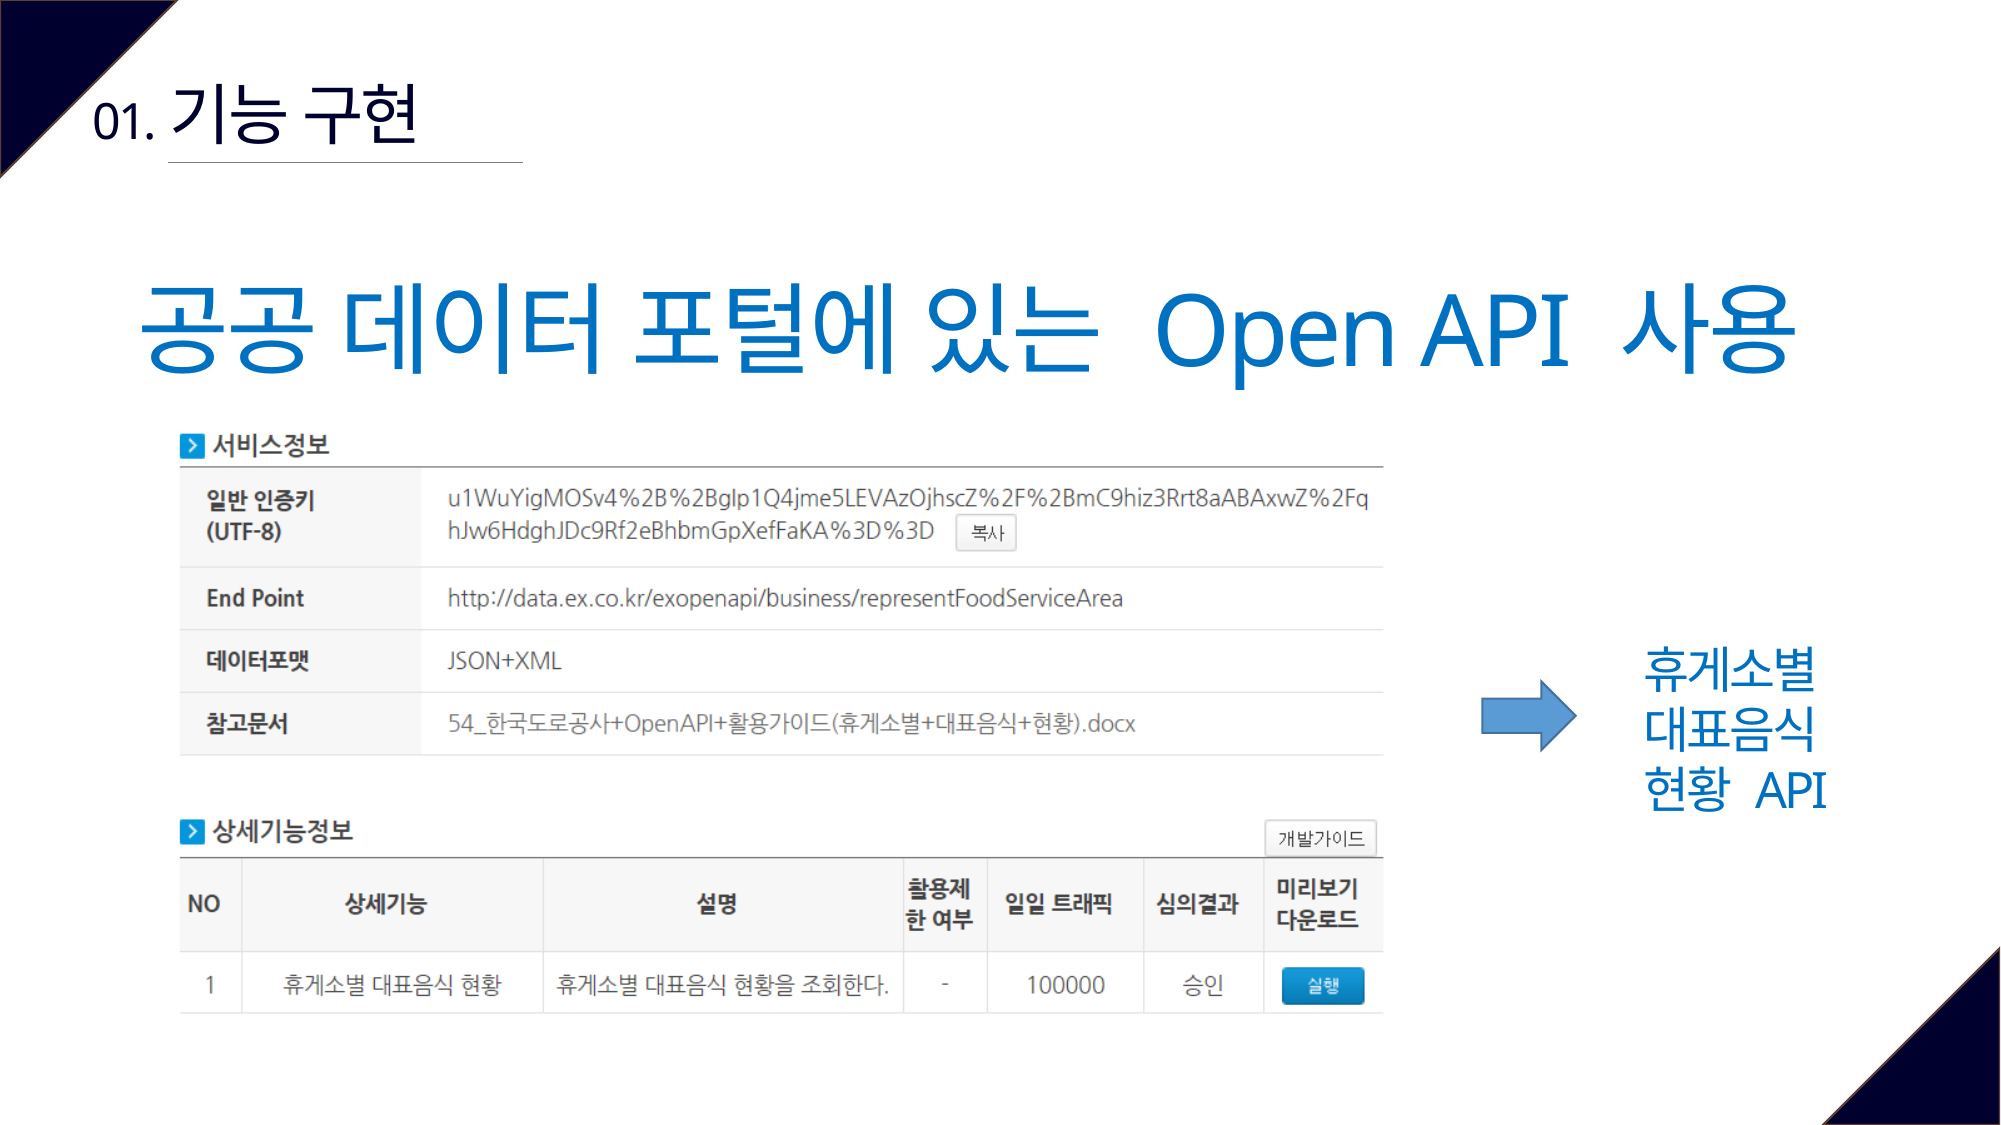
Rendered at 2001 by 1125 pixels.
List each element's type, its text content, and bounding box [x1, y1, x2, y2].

text_box 01. [78, 81, 172, 157]
text_box 공공 데이터 포털에 있는 Open API 사용 [122, 259, 1816, 395]
text_box 기능 구현 [154, 65, 437, 160]
text_box [1481, 679, 1578, 753]
picture [135, 395, 1406, 1050]
text_box 휴게소별 대표음식 현황 API [1629, 630, 1845, 826]
